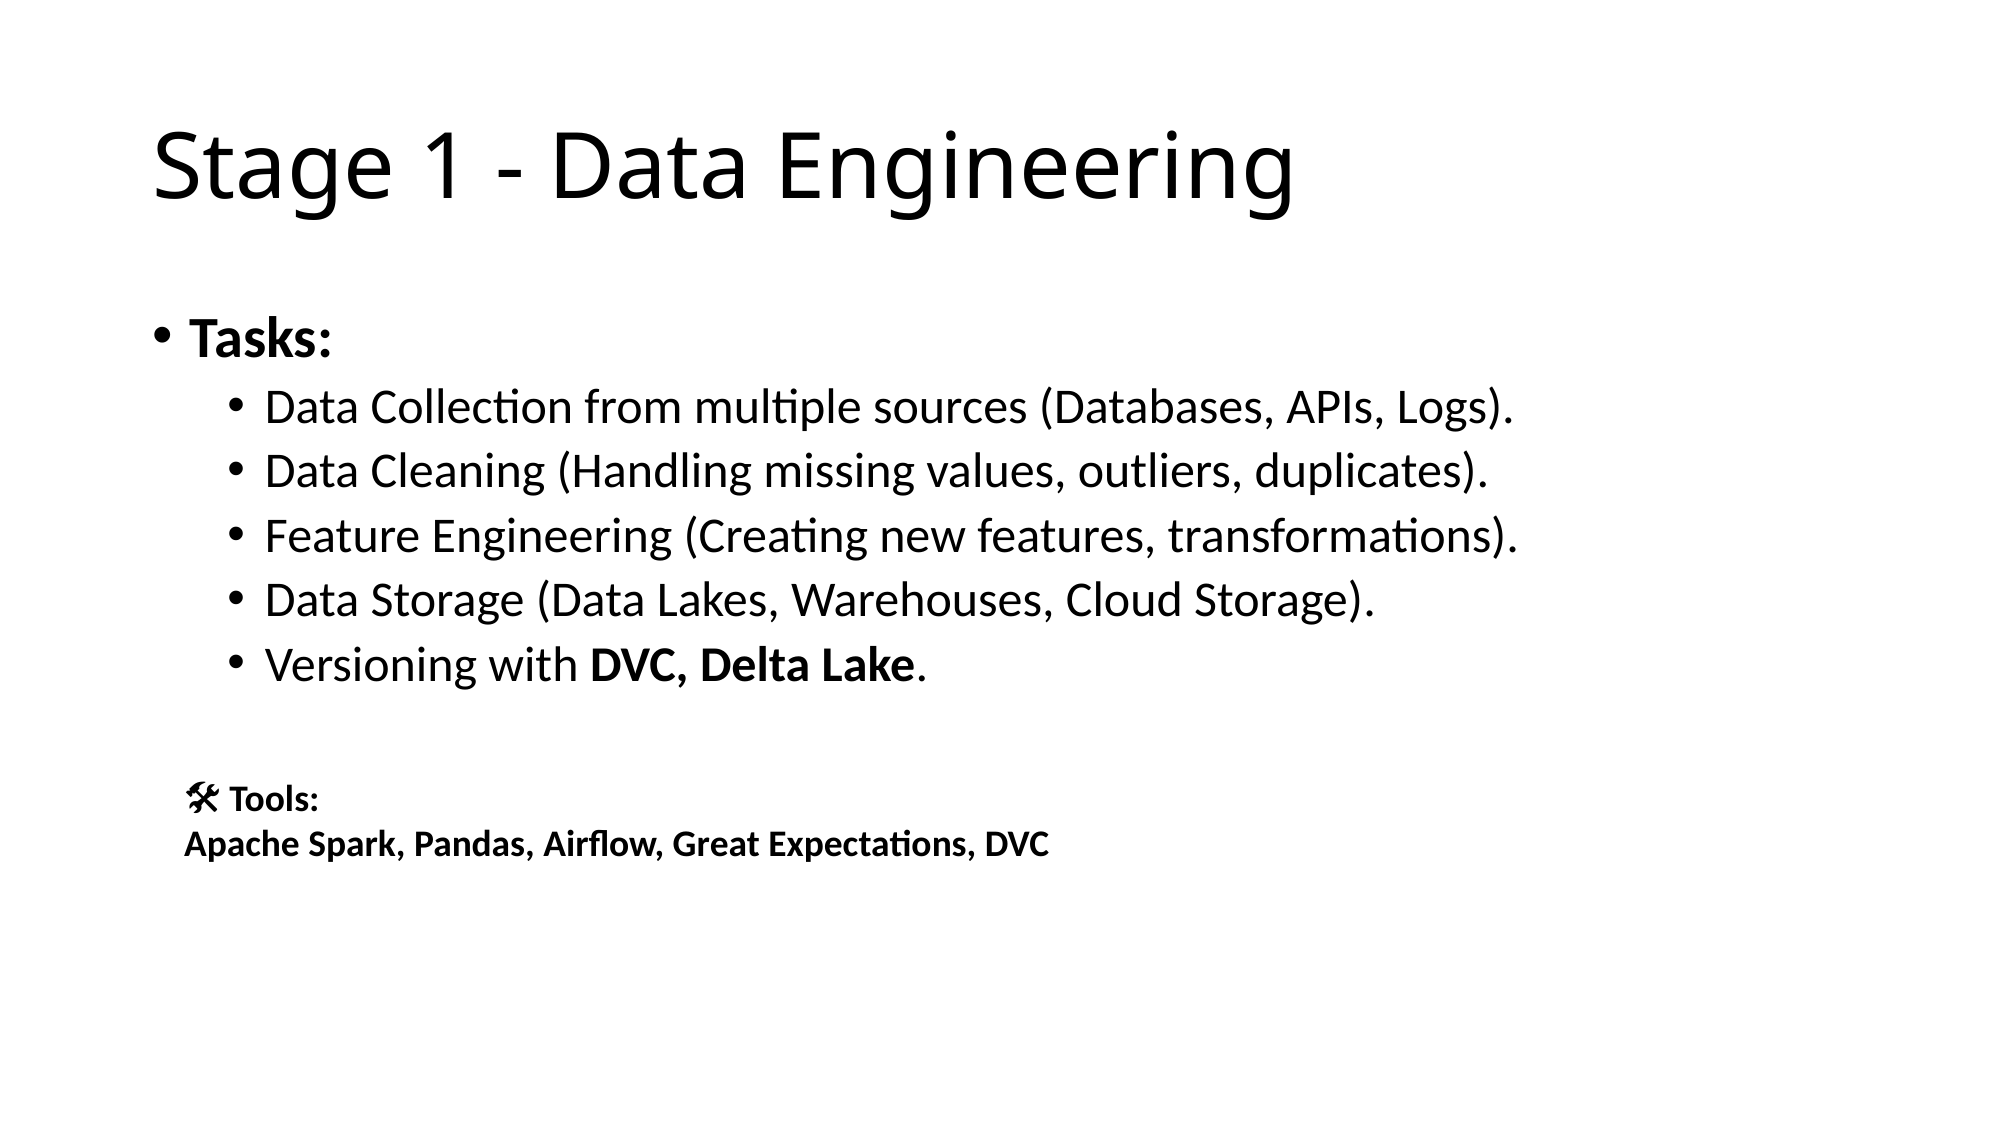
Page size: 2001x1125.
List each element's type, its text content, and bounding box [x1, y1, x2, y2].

title Stage 1 - Data Engineering [137, 59, 1863, 278]
list Tasks: Data Collection from multiple sources (Databases, APIs, Logs). Data Cleaning (Handling missing values, outliers, duplicates). Feature Engineering (Creating new features, transformations). Data Storage (Data Lakes, Warehouses, Cloud Storage). Versioning with DVC, Delta Lake. [137, 299, 1863, 1014]
text_box 🛠 Tools: Apache Spark, Pandas, Airflow, Great Expectations, DVC [169, 766, 1170, 872]
